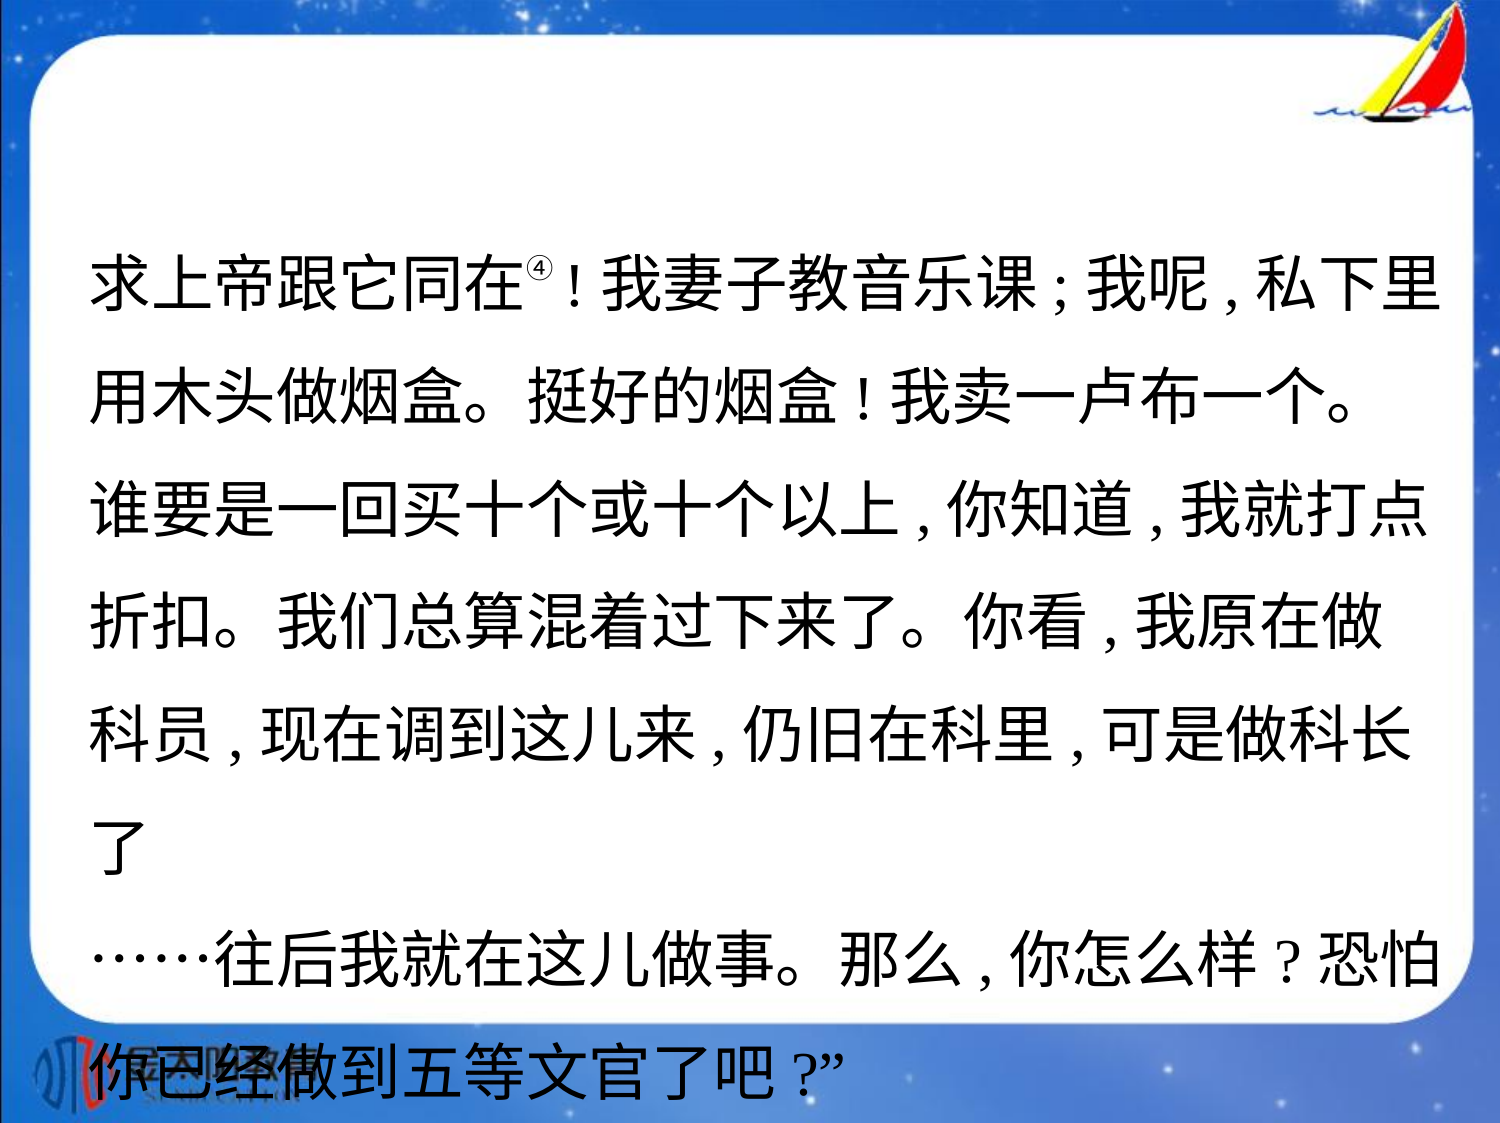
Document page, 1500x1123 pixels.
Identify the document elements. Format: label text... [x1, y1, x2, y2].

picture [0, 0, 1500, 1123]
text_box 求上帝跟它同在④!我妻子教音乐课;我呢,私下里 用木头做烟盒。挺好的烟盒!我卖一卢布一个。 谁要是一回买十个或十个以上,你知道,我就打点 折扣。我们总算混着过下来了。你看,我原在做 科员,现在调到这儿来,仍旧在科里,可是做科长了 ……往后我就在这儿做事。那么,你怎么样?恐怕 你已经做到五等文官了吧?” [88, 206, 1453, 1108]
